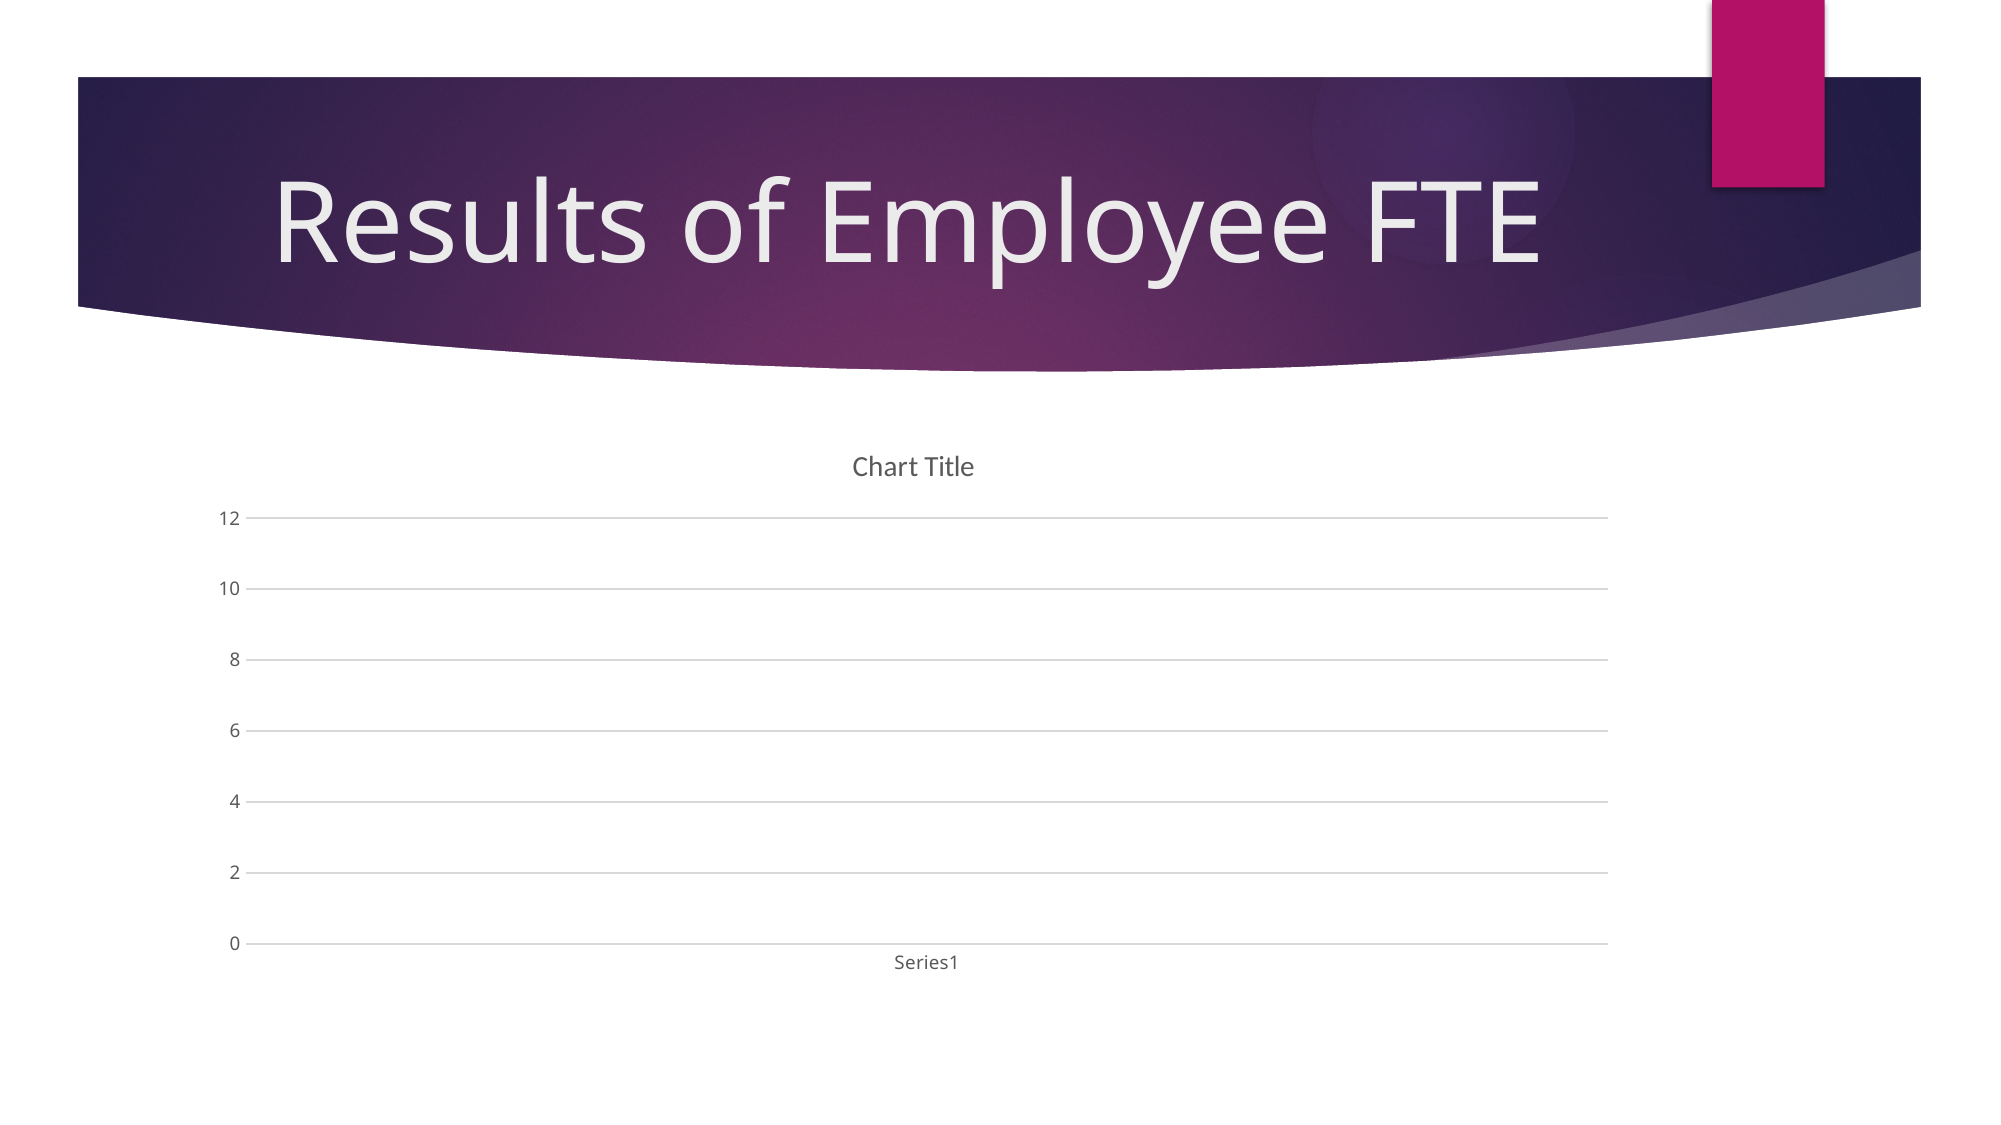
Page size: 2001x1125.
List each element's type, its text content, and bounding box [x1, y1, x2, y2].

title Results of Employee FTE [189, 159, 1627, 276]
chart [189, 426, 1638, 988]
